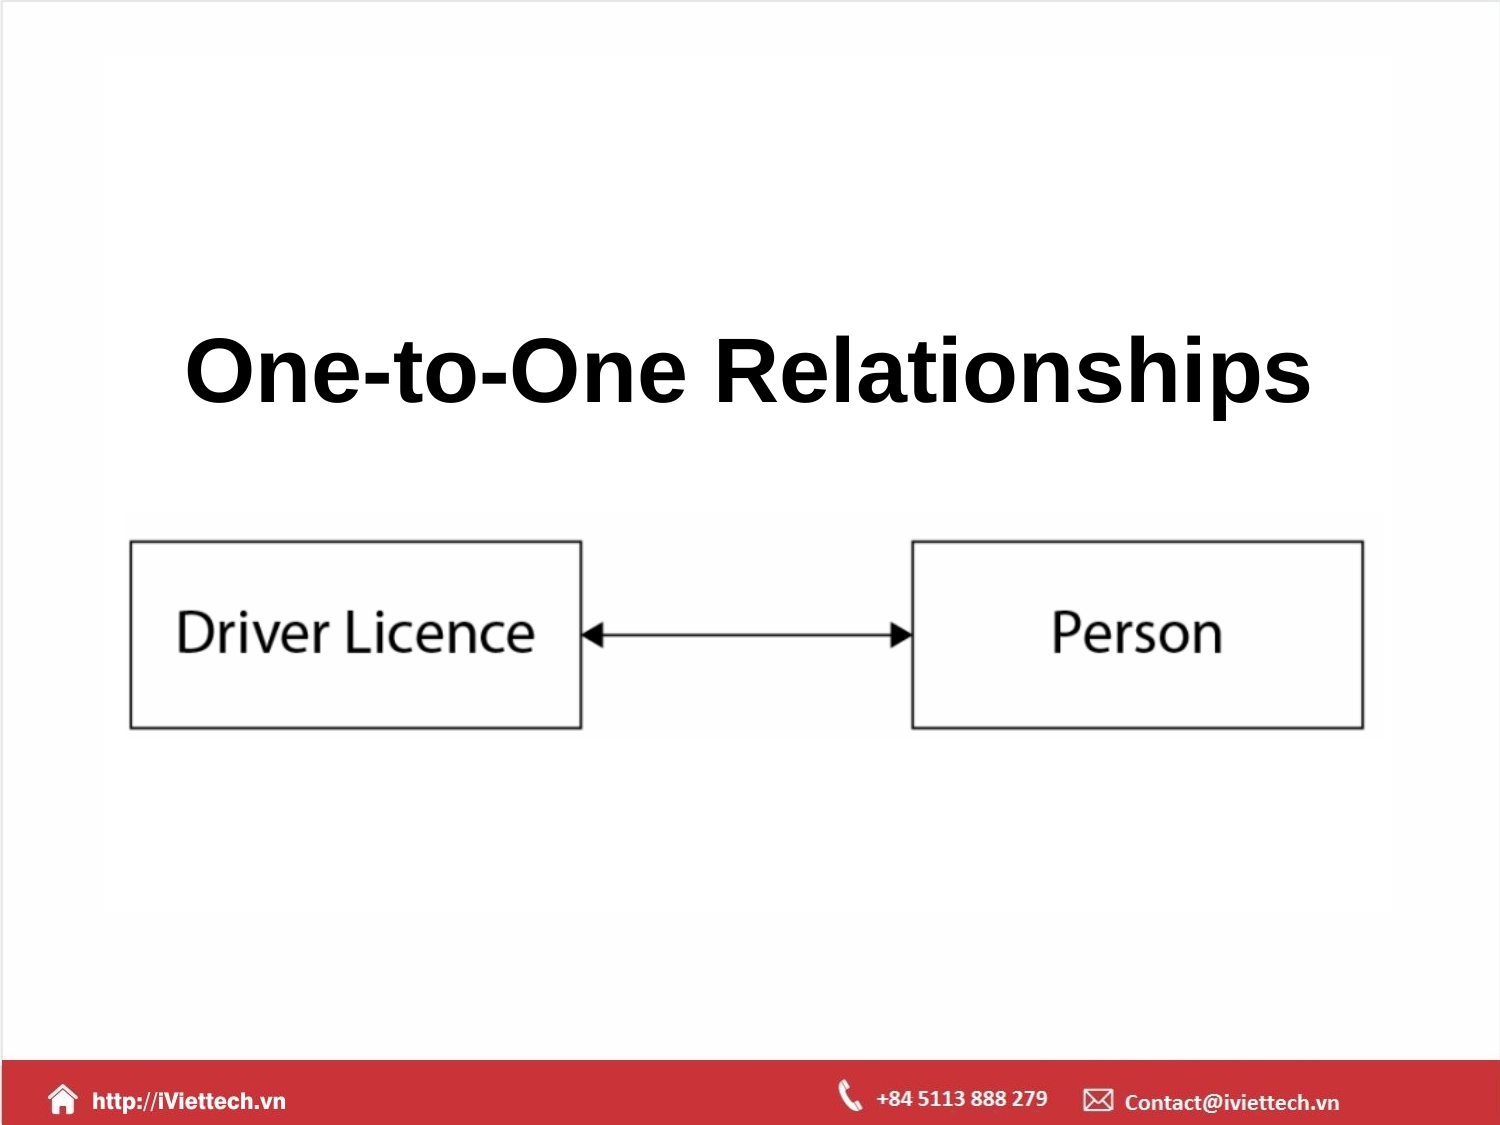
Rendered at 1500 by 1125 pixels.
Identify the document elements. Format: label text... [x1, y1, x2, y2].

title One-to-One Relationships [112, 245, 1388, 487]
picture [0, 0, 1500, 1125]
